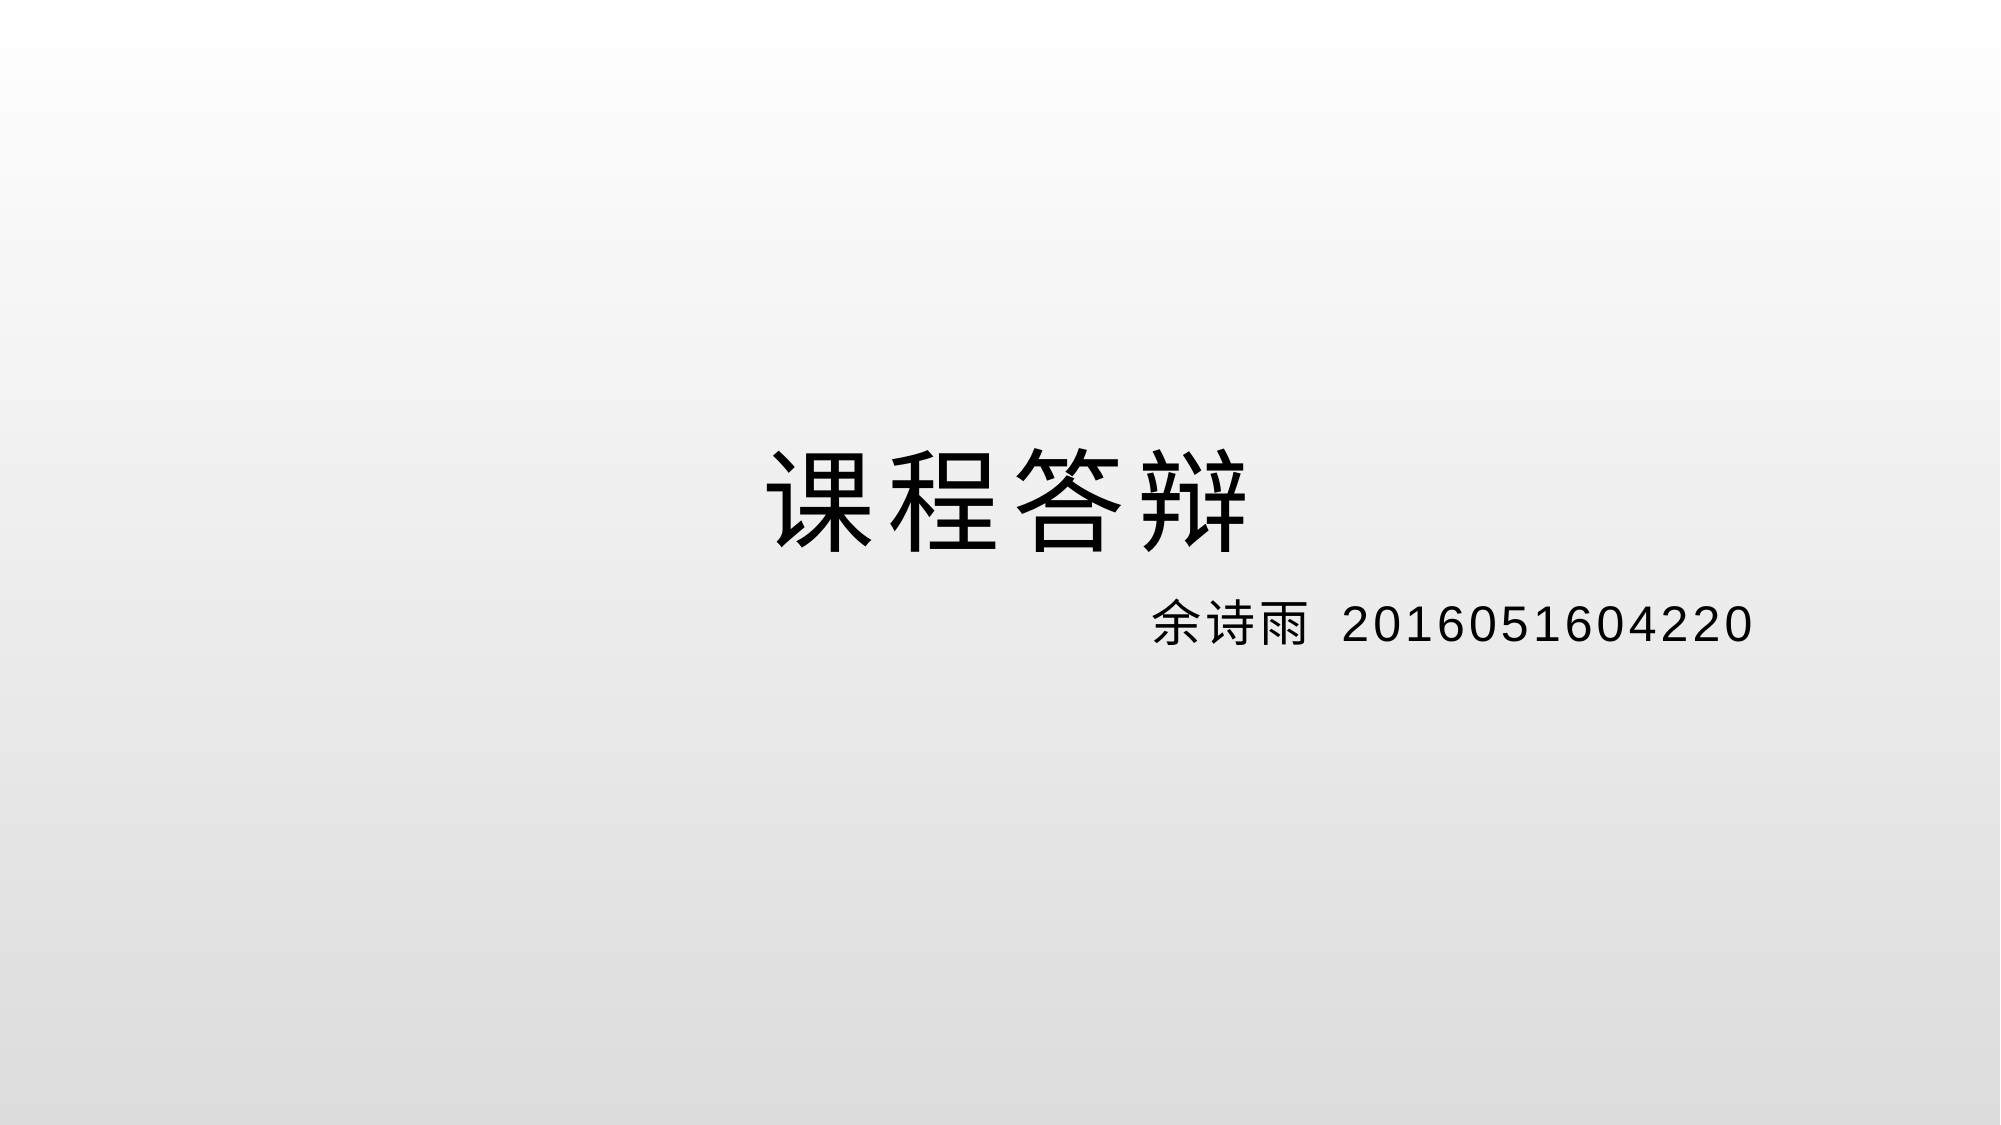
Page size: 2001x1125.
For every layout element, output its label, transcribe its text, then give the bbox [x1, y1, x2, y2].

subtitle 余诗雨 2016051604220 [109, 585, 1891, 741]
title 课程答辩 [109, 424, 1891, 573]
